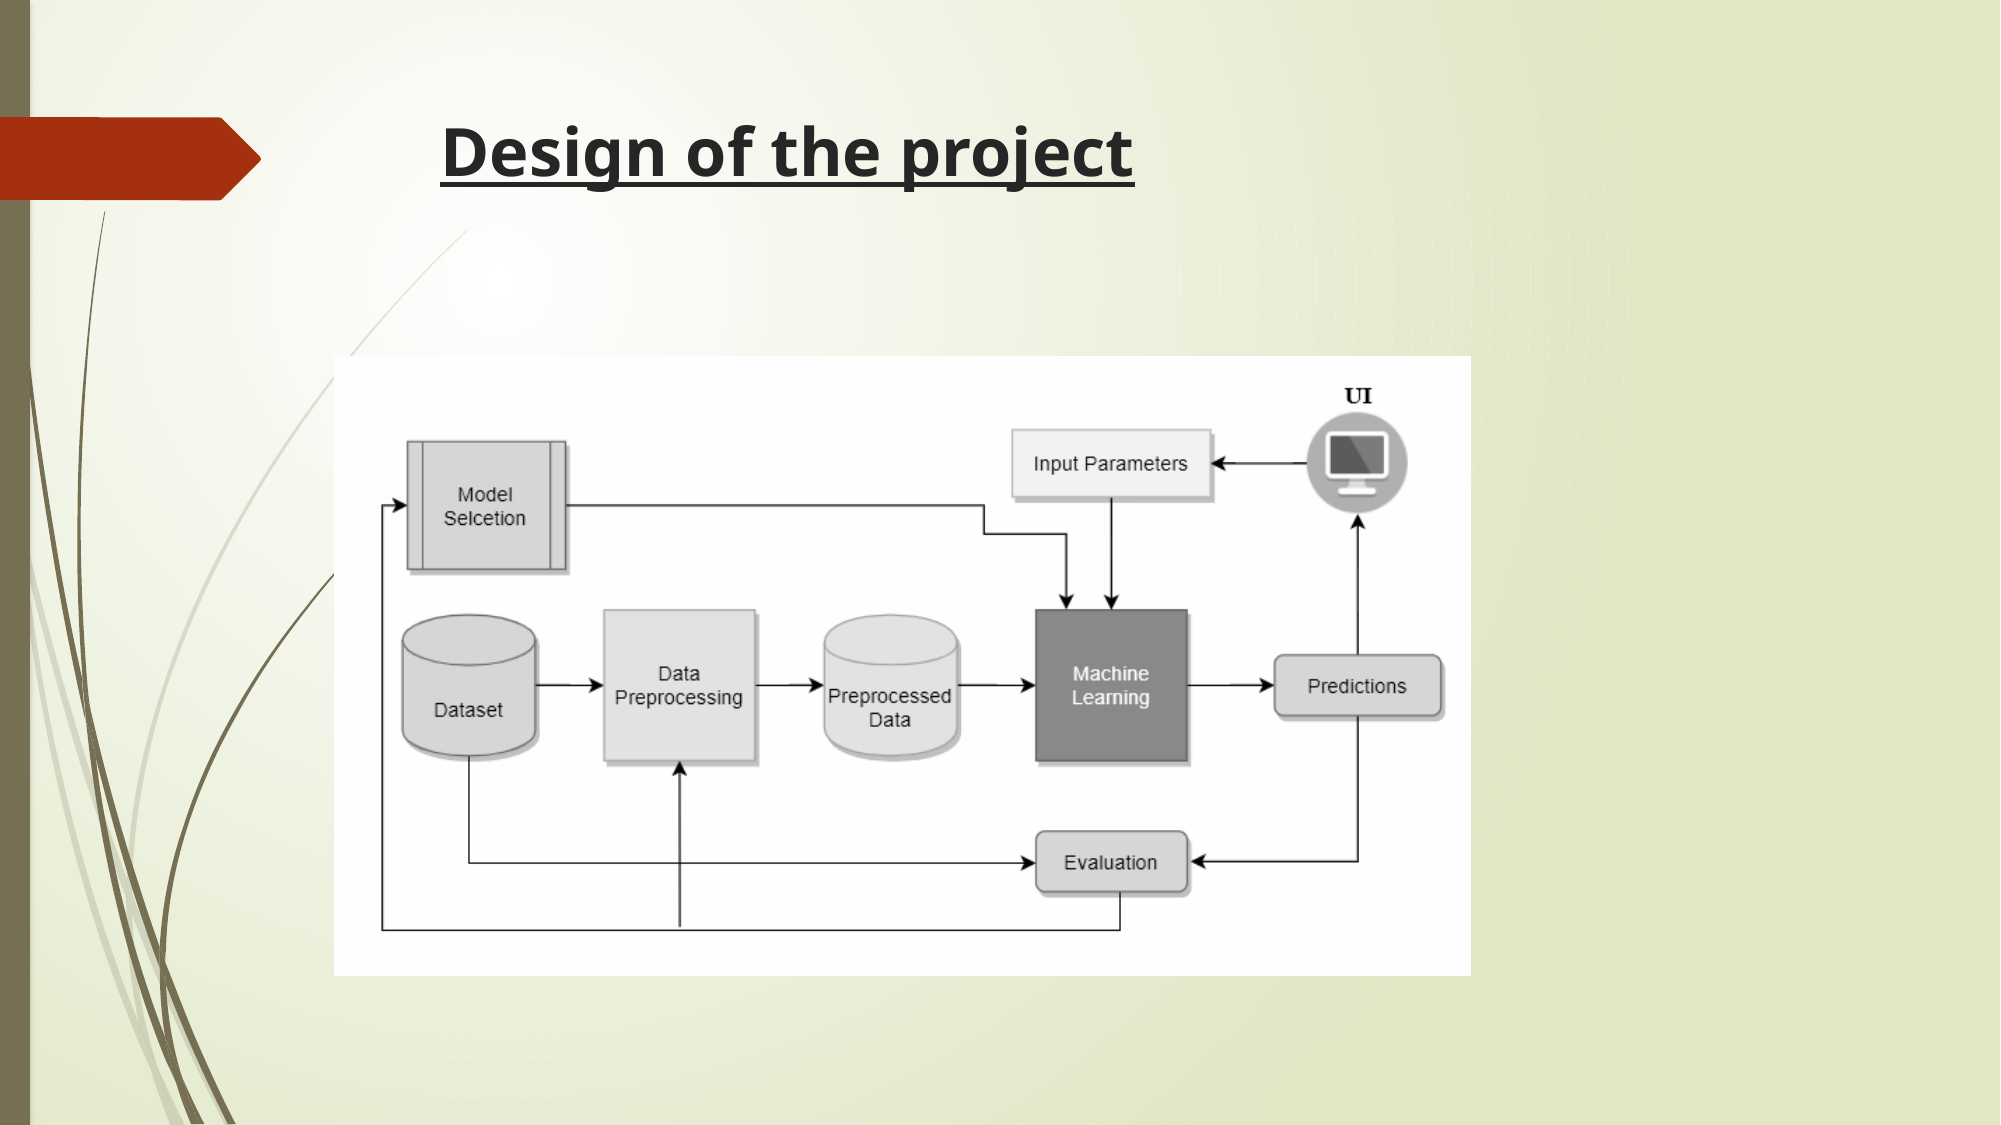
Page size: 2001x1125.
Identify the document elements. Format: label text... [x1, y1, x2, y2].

title Design of the project [425, 102, 1888, 313]
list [334, 355, 1471, 977]
